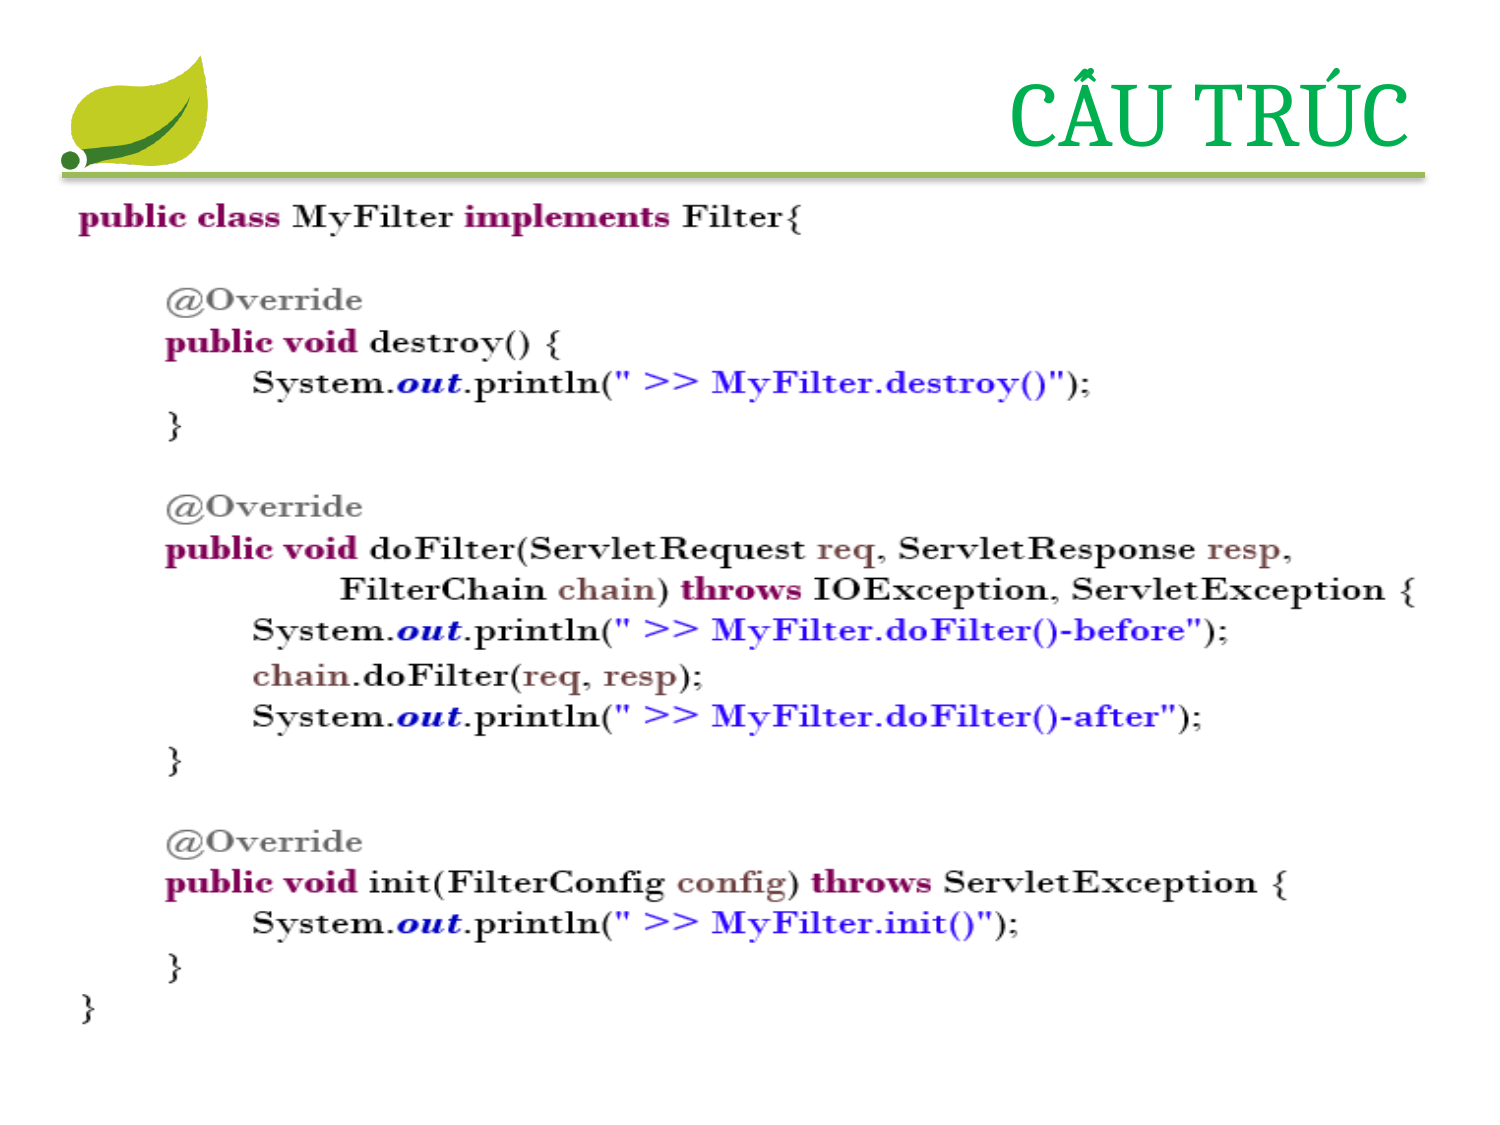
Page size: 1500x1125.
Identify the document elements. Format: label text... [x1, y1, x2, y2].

picture [50, 49, 217, 175]
picture [74, 199, 1426, 1029]
title Cấu trúc [217, 45, 1425, 175]
